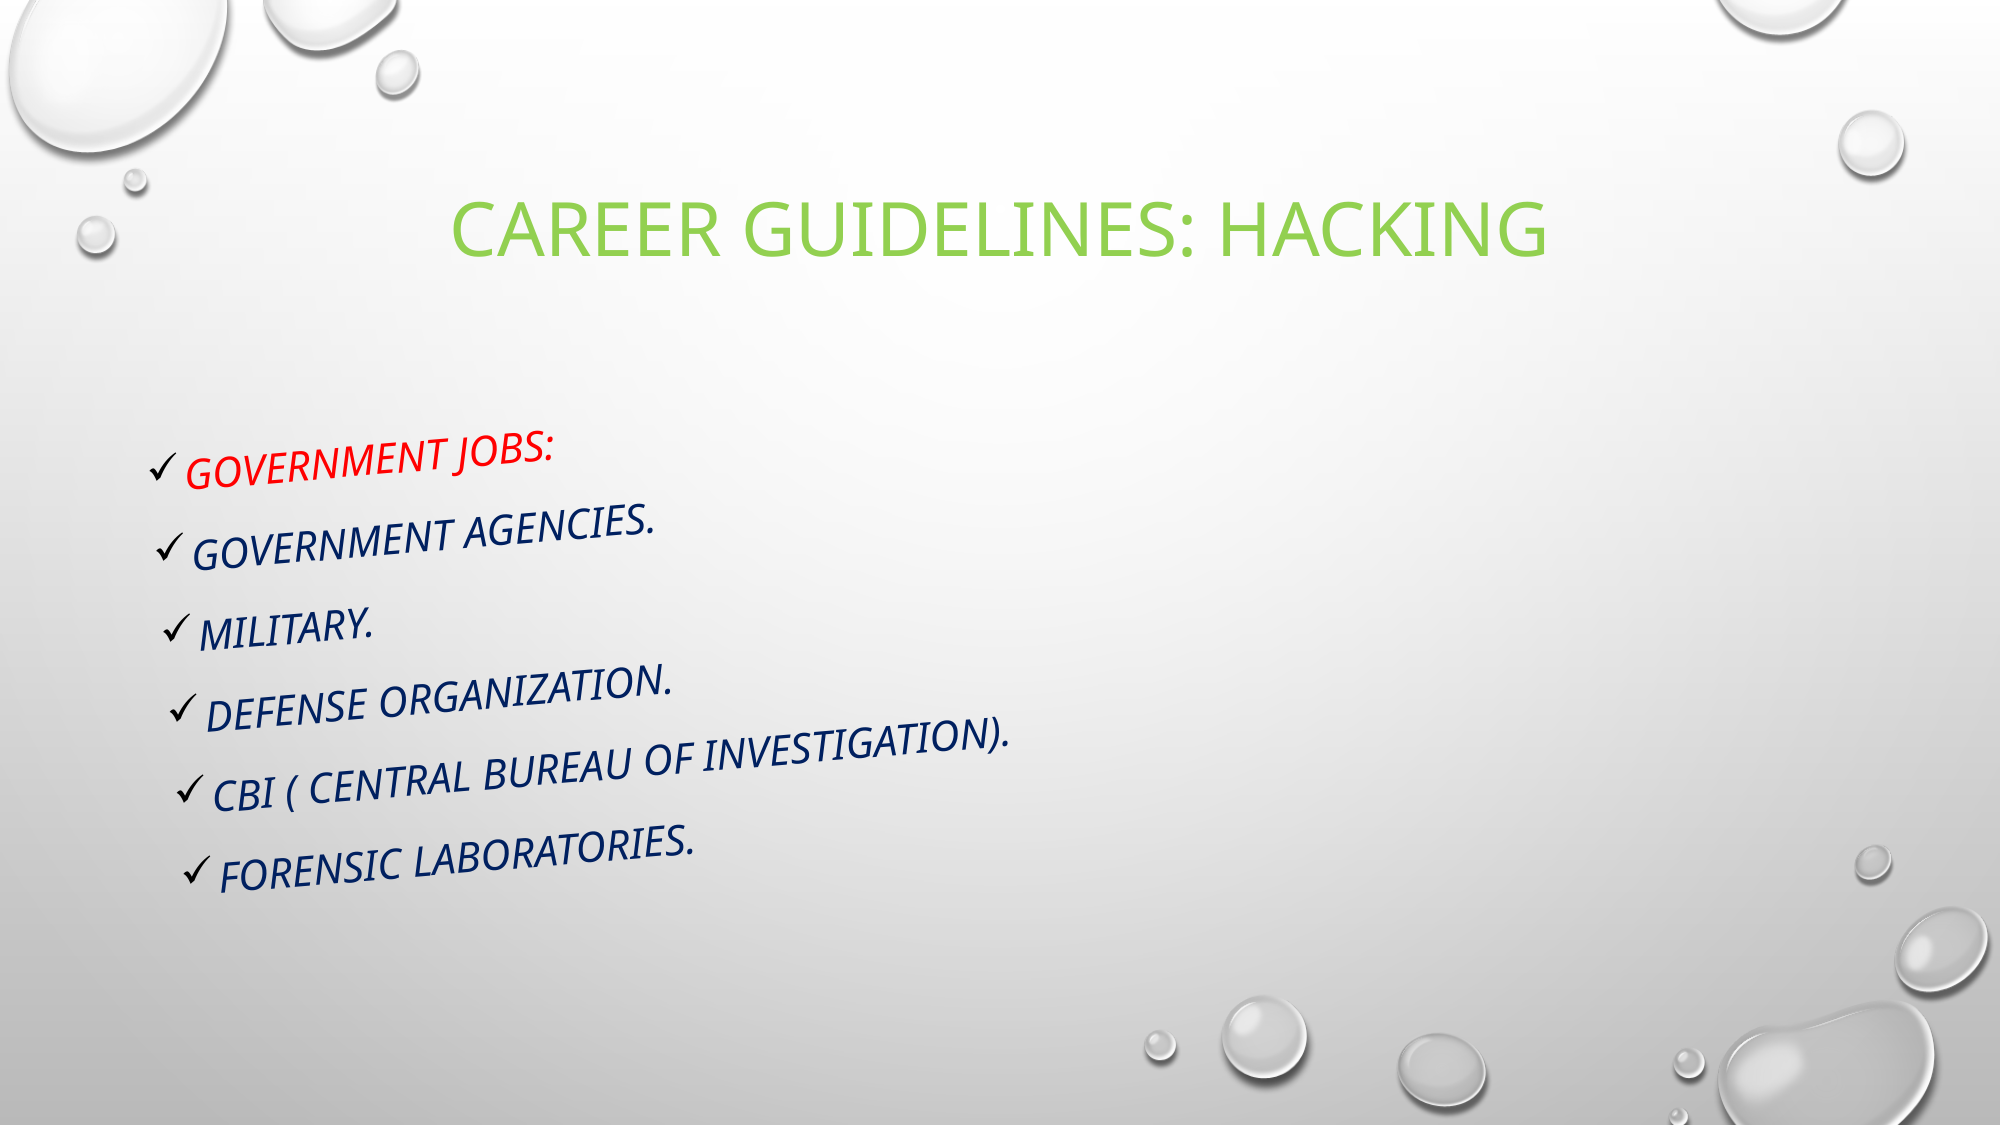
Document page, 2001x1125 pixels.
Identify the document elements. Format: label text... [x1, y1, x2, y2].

title Career guidelines: hacking [149, 101, 1851, 364]
picture [0, 0, 2000, 1125]
list Government jobs: Government agencies. Military. Defense organization. Cbi ( central bureau of investigation). Forensic laboratories. [128, 292, 1872, 1021]
